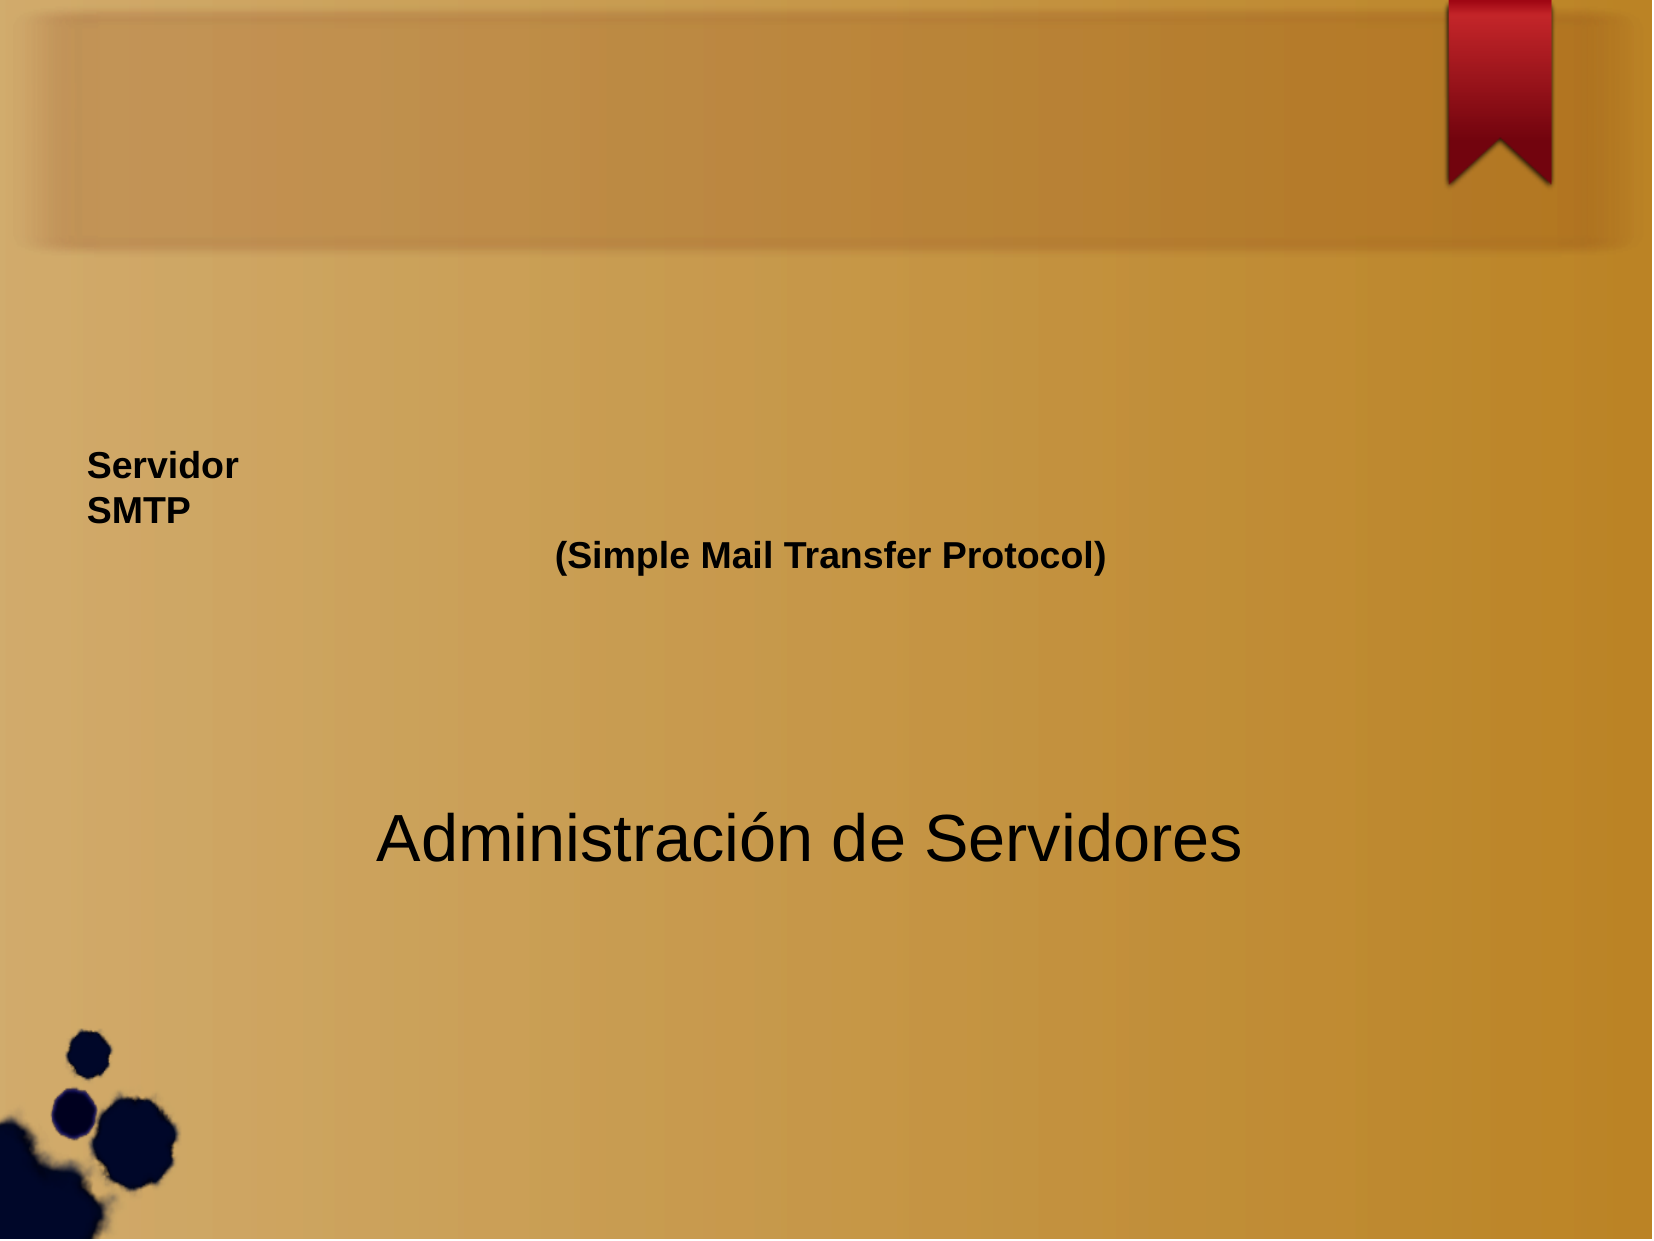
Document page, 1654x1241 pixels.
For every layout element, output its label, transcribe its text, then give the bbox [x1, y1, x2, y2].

text_box Administración de Servidores [82, 659, 1538, 1010]
text_box Servidor SMTP (Simple Mail Transfer Protocol) [86, 328, 1575, 689]
